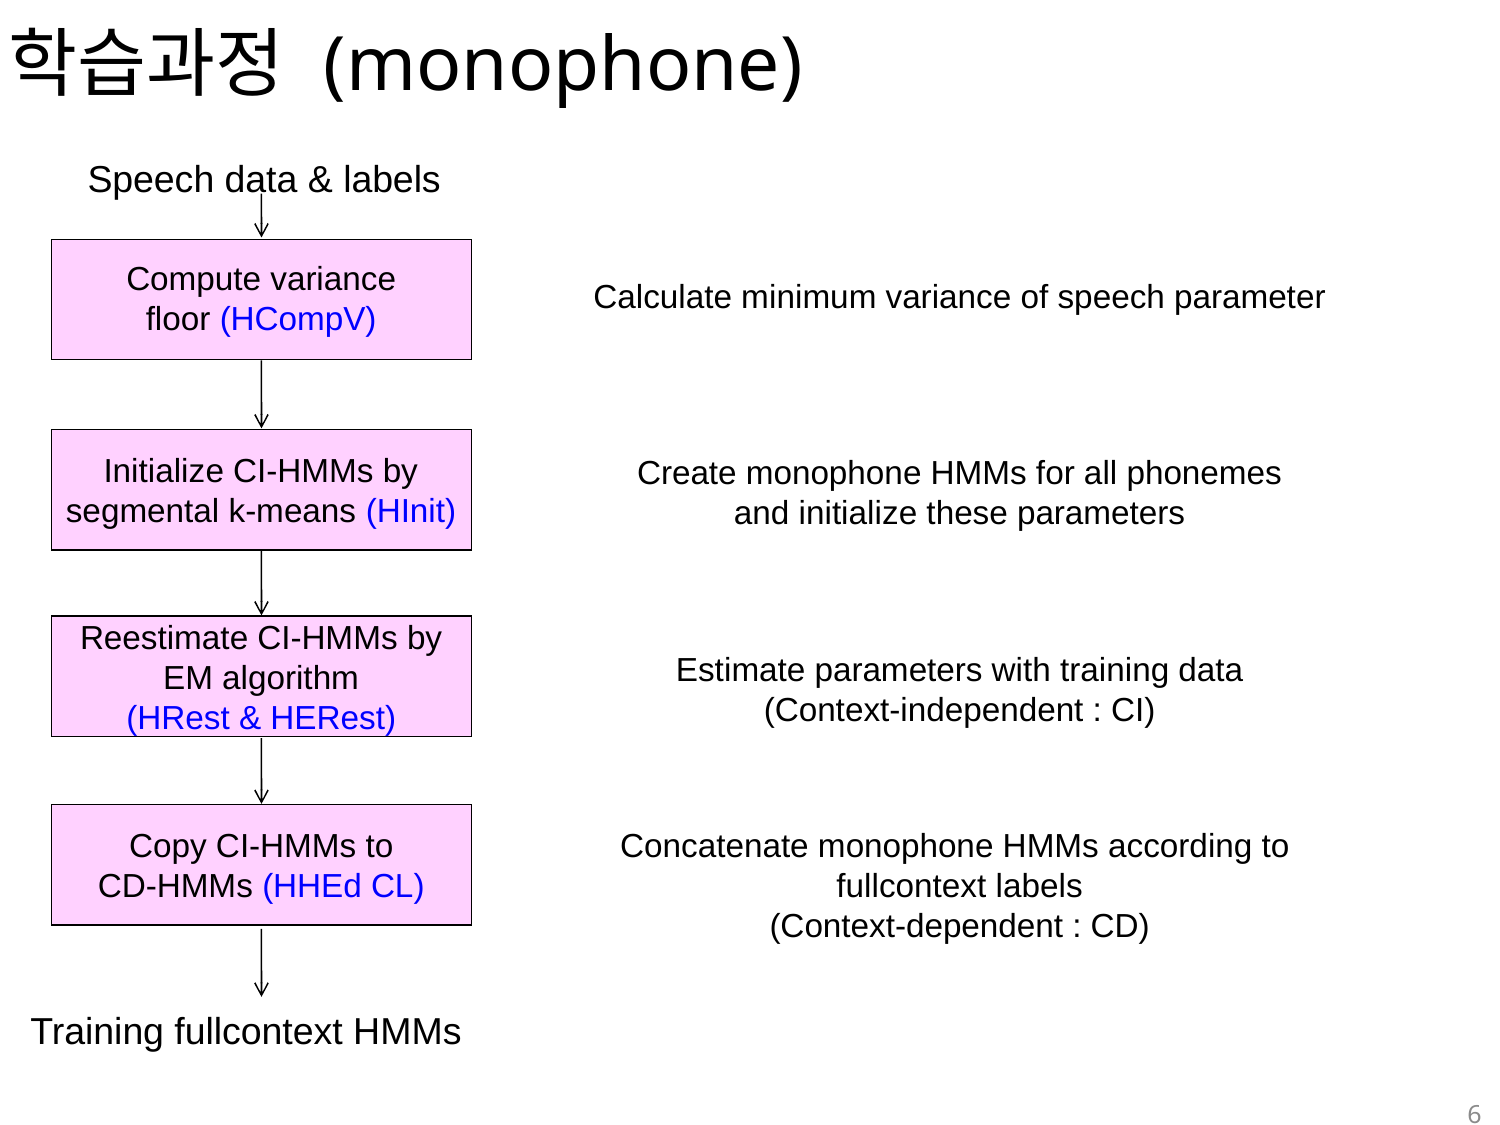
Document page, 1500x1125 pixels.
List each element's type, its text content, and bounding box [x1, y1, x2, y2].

text_box [458, 616, 472, 737]
text_box Copy CI-HMMs to CD-HMMs (HHEd CL) [83, 816, 440, 912]
text_box Estimate parameters with training data (Context-independent : CI) [660, 640, 1259, 736]
slide_number 6 [1146, 1076, 1497, 1125]
text_box [51, 537, 472, 550]
text_box [51, 804, 472, 925]
text_box Training fullcontext HMMs [15, 999, 477, 1060]
text_box [254, 193, 269, 238]
text_box Calculate minimum variance of speech parameter [578, 267, 1342, 323]
title 학습과정 (monophone) [0, 0, 1344, 126]
text_box [254, 928, 269, 997]
text_box Create monophone HMMs for all phonemes and initialize these parameters [622, 443, 1298, 539]
text_box [254, 360, 269, 429]
text_box Concatenate monophone HMMs according to fullcontext labels (Context-dependent : CD) [605, 816, 1315, 952]
text_box [254, 738, 269, 804]
text_box Initialize CI-HMMs by segmental k-means (HInit) [50, 441, 472, 537]
text_box Compute variance floor (HCompV) [111, 250, 412, 345]
text_box [51, 239, 472, 360]
text_box [254, 549, 269, 616]
text_box Reestimate CI-HMMs by EM algorithm (HRest & HERest) [65, 609, 458, 744]
text_box [51, 616, 65, 737]
text_box [51, 429, 472, 441]
text_box Speech data & labels [72, 147, 456, 208]
